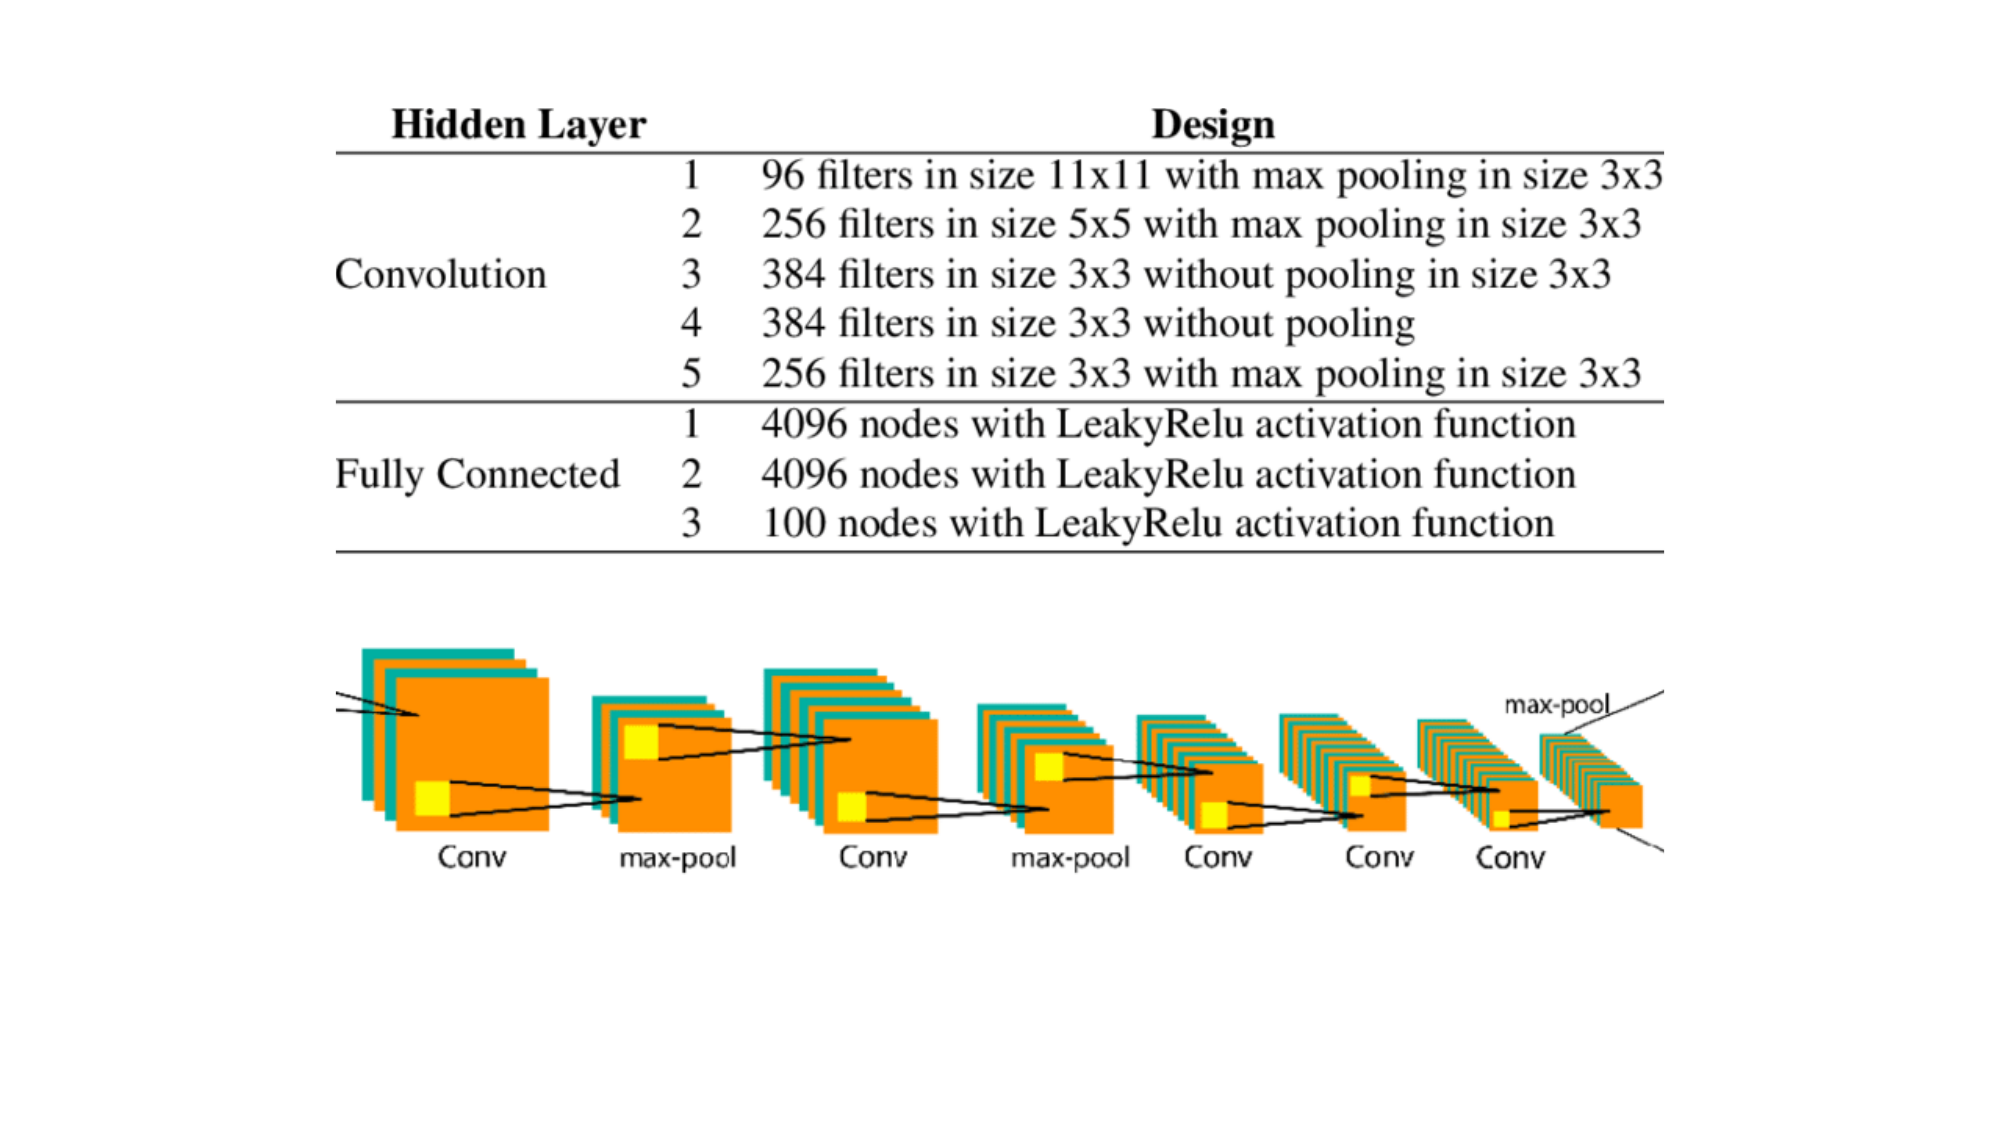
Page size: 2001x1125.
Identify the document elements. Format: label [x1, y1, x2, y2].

picture [335, 108, 1665, 921]
